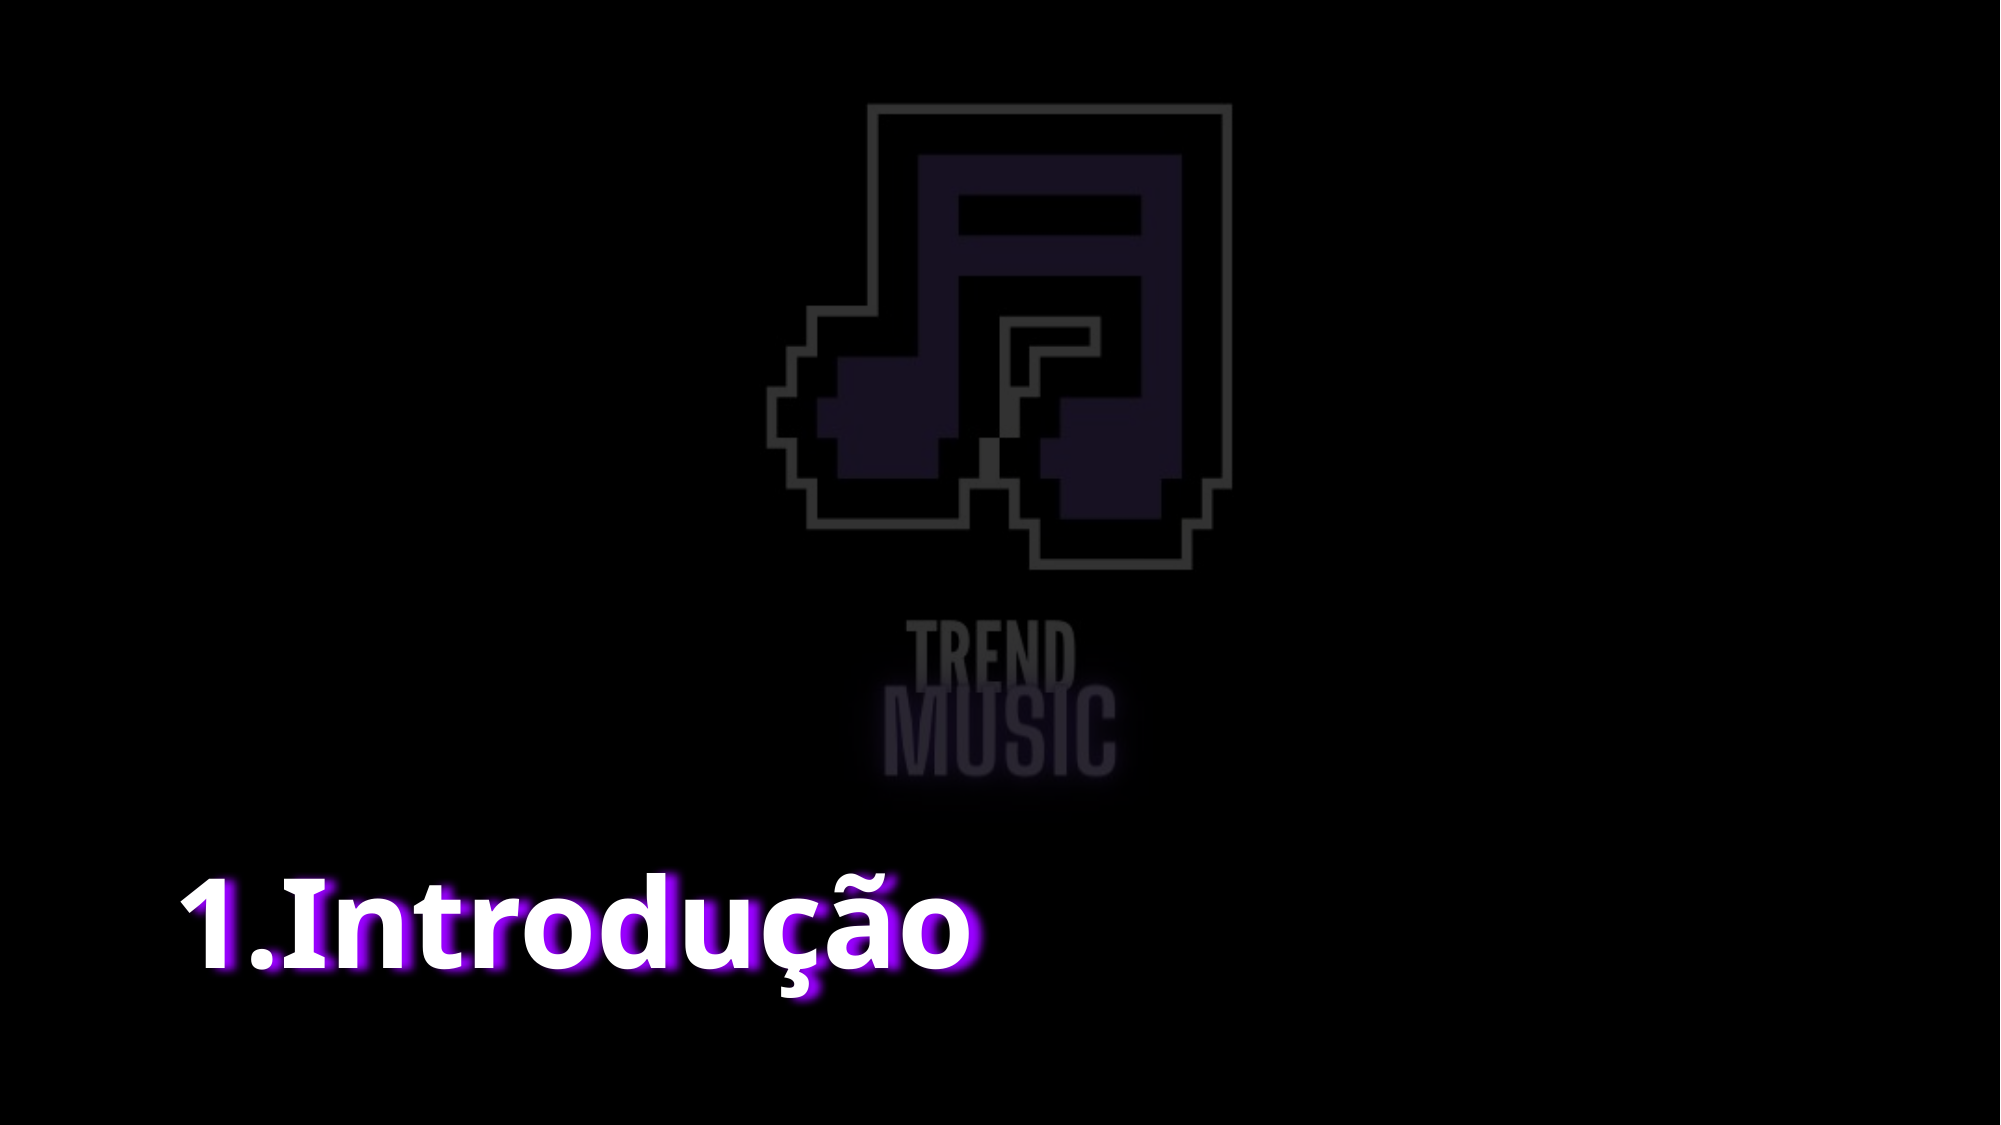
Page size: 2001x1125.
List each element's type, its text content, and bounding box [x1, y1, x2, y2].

text_box Introdução [158, 828, 1074, 1009]
picture [534, 0, 1465, 880]
